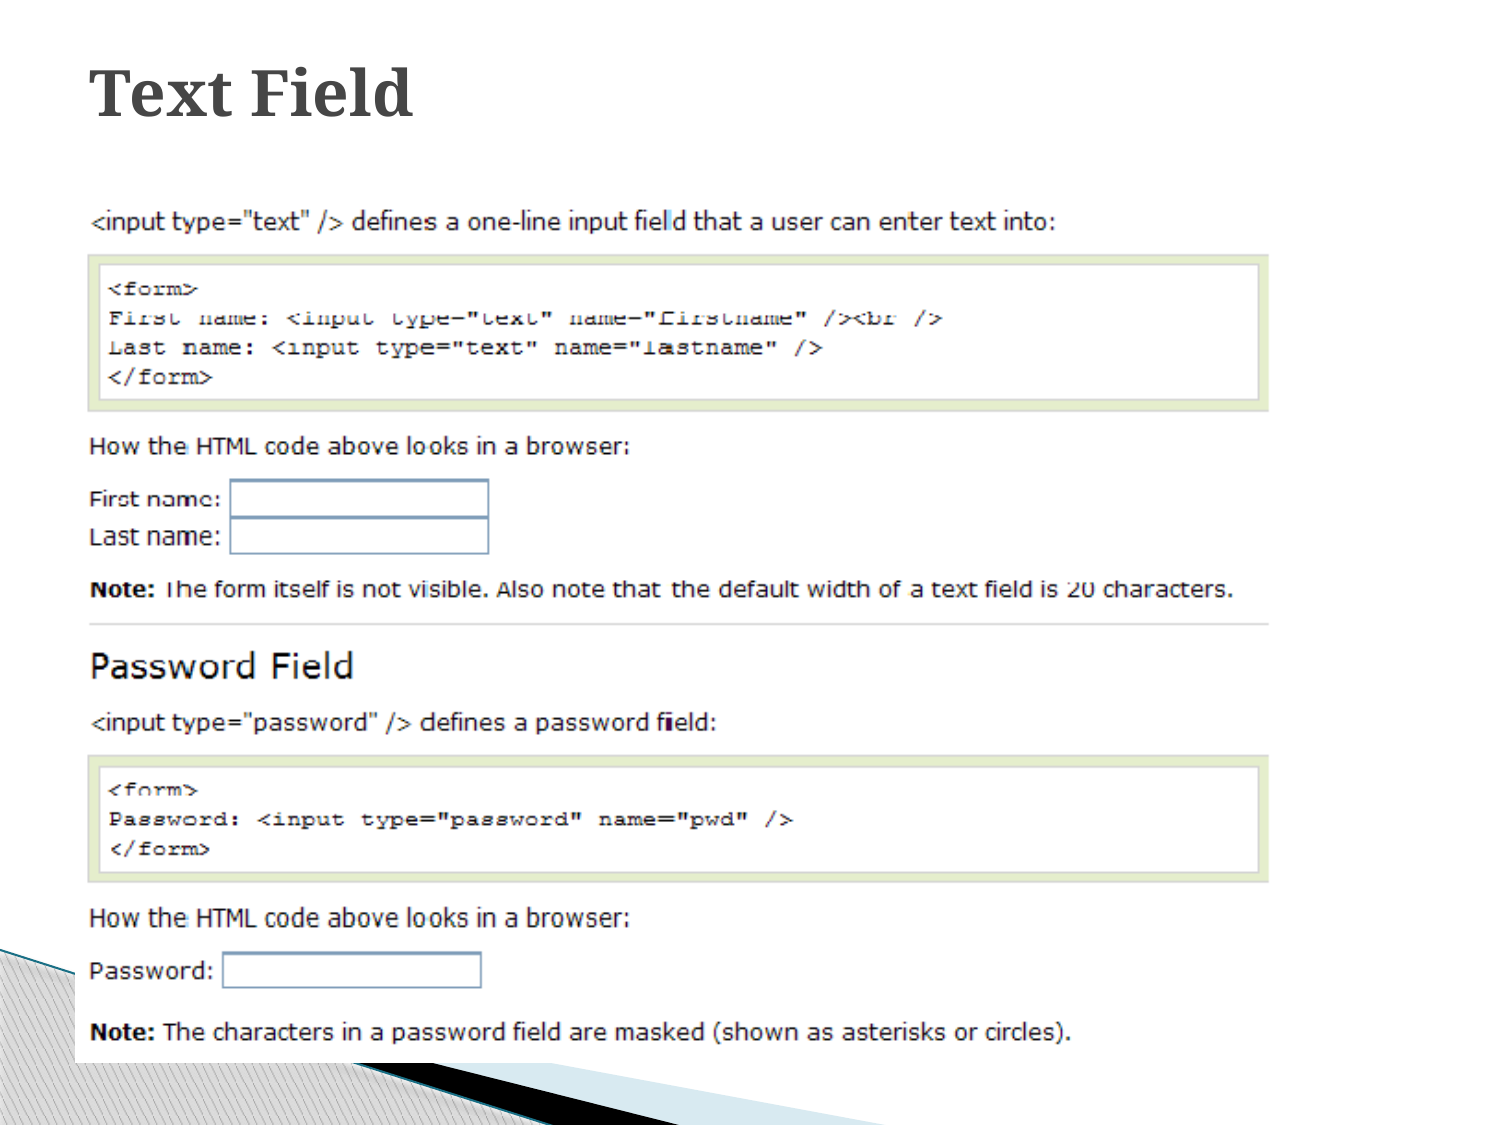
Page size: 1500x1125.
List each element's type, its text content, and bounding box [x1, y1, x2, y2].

title Text Field [75, 45, 1425, 138]
picture [74, 199, 1401, 1063]
